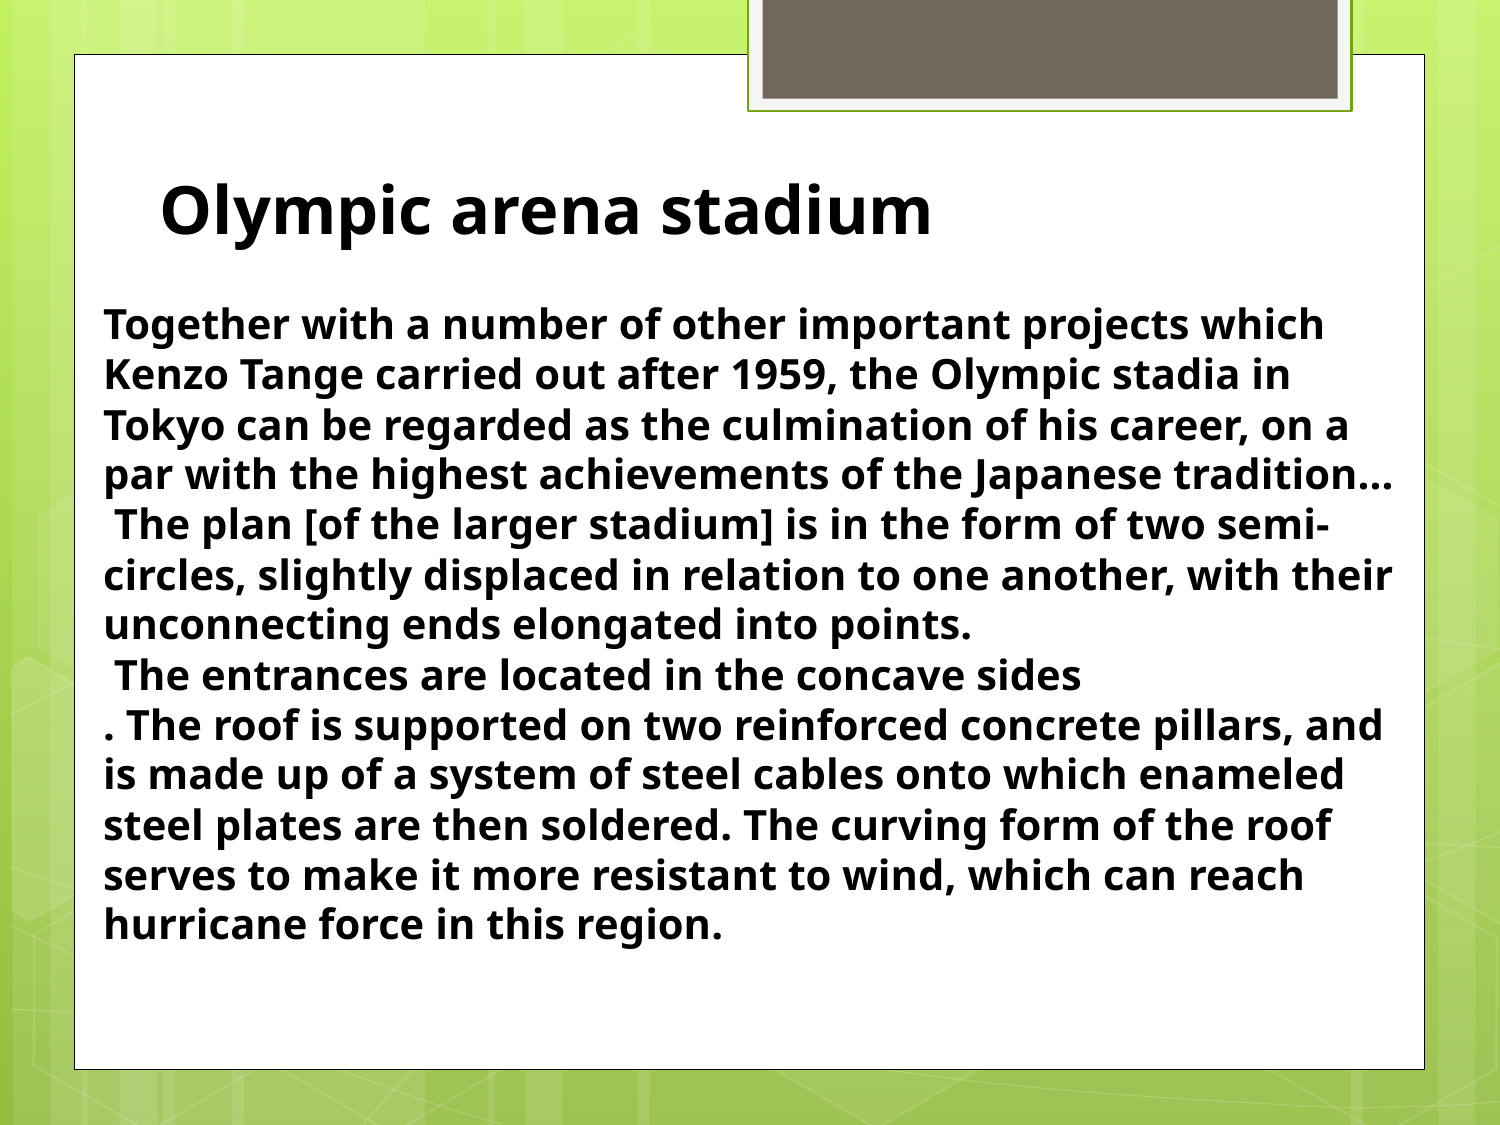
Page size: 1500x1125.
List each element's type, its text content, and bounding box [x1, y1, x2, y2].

text_box Together with a number of other important projects which Kenzo Tange carried out after 1959, the Olympic stadia in Tokyo can be regarded as the culmination of his career, on a par with the highest achievements of the Japanese tradition... The plan [of the larger stadium] is in the form of two semi-circles, slightly displaced in relation to one another, with their unconnecting ends elongated into points. The entrances are located in the concave sides . The roof is supported on two reinforced concrete pillars, and is made up of a system of steel cables onto which enameled steel plates are then soldered. The curving form of the roof serves to make it more resistant to wind, which can reach hurricane force in this region. [88, 290, 1412, 956]
text_box Olympic arena stadium [144, 160, 950, 256]
